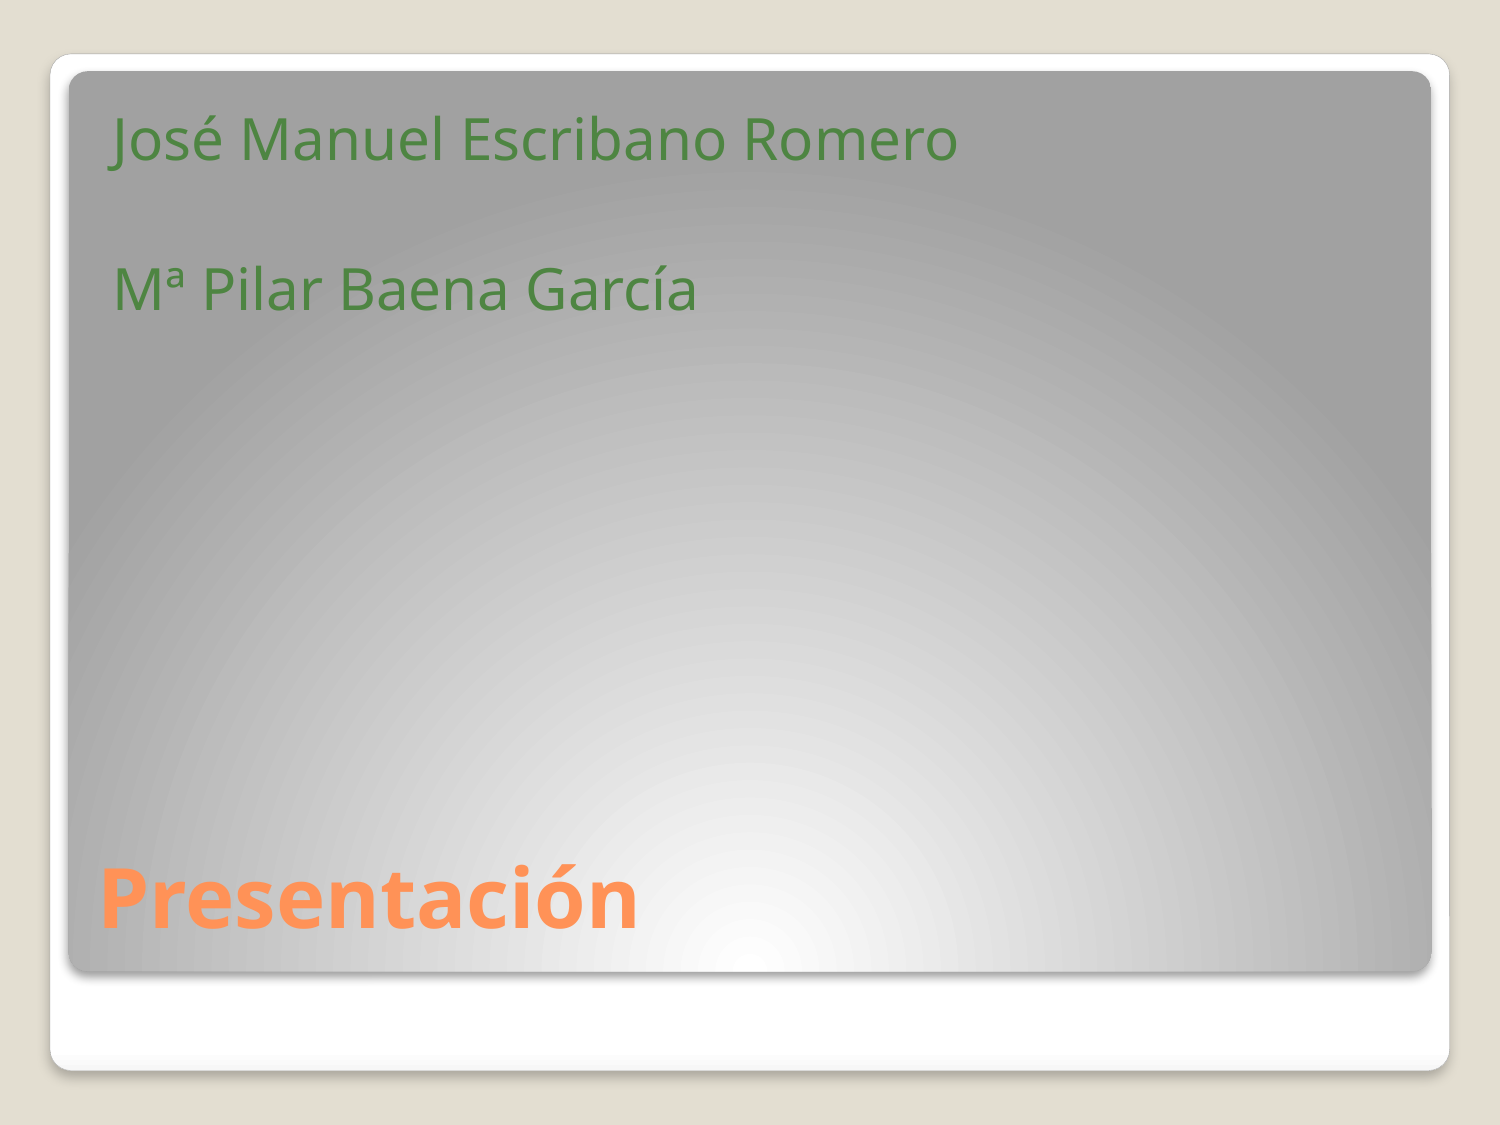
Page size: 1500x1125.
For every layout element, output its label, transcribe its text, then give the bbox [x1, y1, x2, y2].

list José Manuel Escribano Romero Mª Pilar Baena García [82, 86, 1426, 775]
title Presentación [82, 817, 1425, 953]
